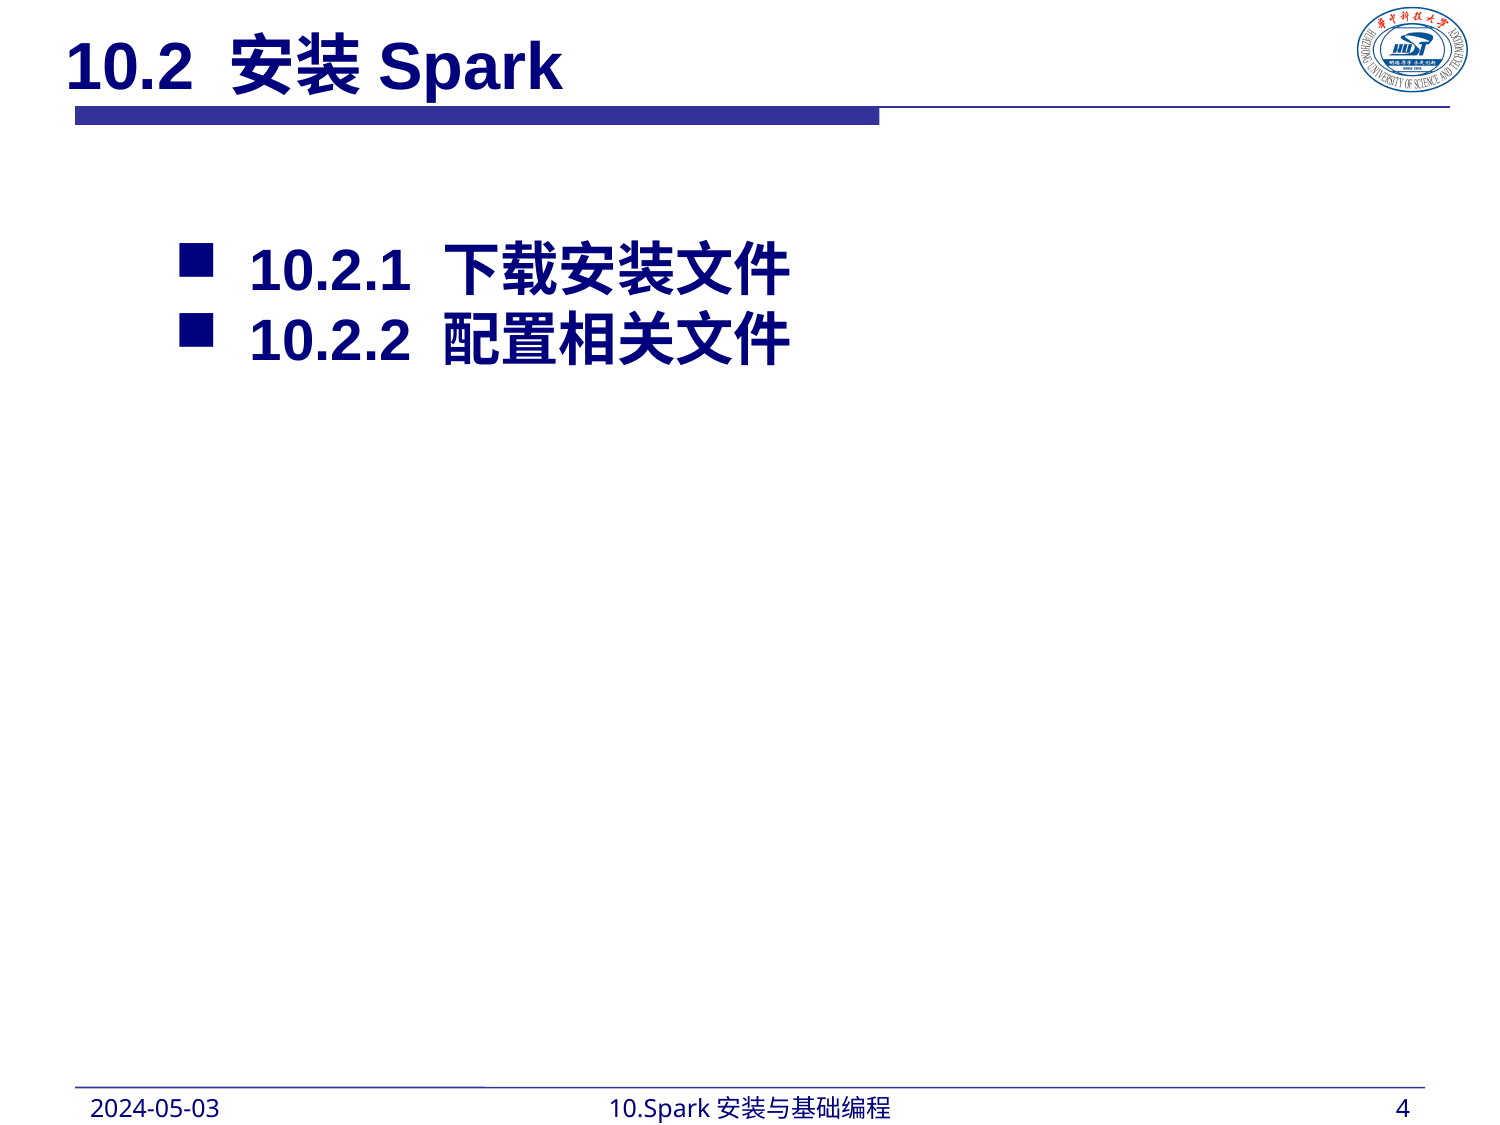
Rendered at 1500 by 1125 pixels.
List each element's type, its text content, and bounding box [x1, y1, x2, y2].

title 10.2 安装Spark [50, 0, 1363, 138]
picture [1363, 0, 1475, 99]
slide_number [75, 1084, 400, 1125]
footer 10.Spark安装与基础编程 [512, 1084, 988, 1125]
text_box 10.2.1 下载安装文件 10.2.2 配置相关文件 [159, 224, 807, 380]
slide_number 4 [1100, 1084, 1425, 1125]
